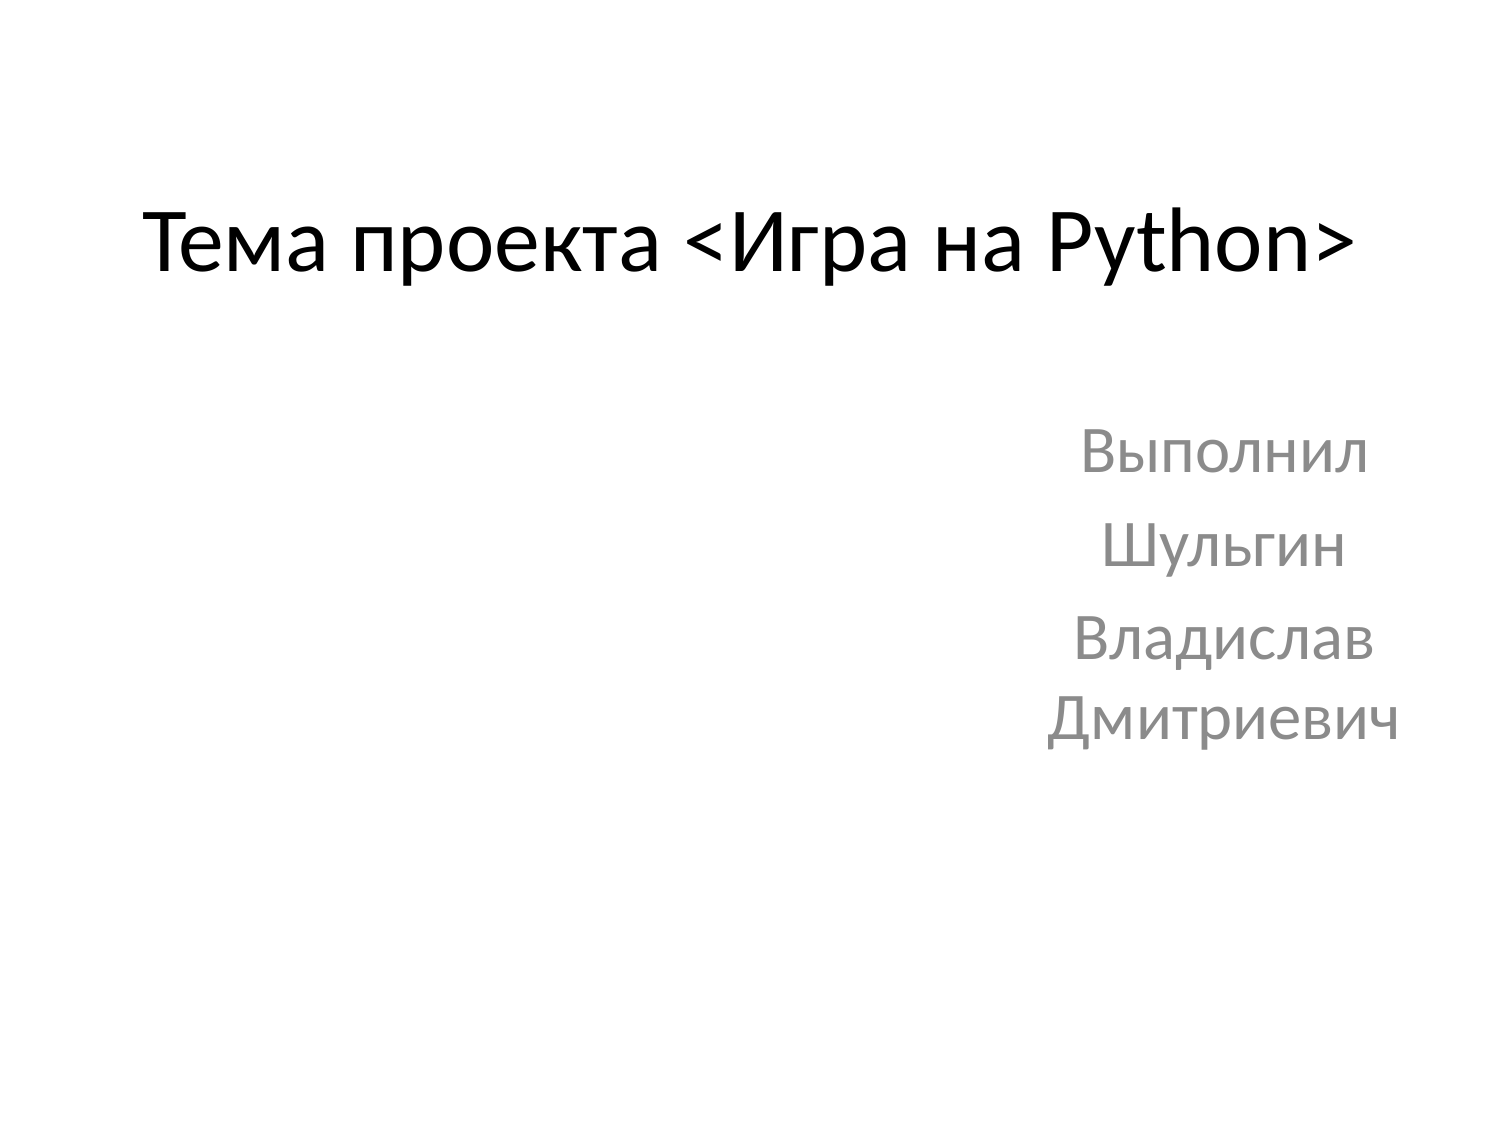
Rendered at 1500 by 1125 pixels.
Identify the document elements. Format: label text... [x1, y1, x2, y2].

subtitle Выполнил Шульгин Владислав Дмитриевич [1019, 398, 1430, 762]
title Тема проекта <Игра на Python> [112, 140, 1388, 329]
